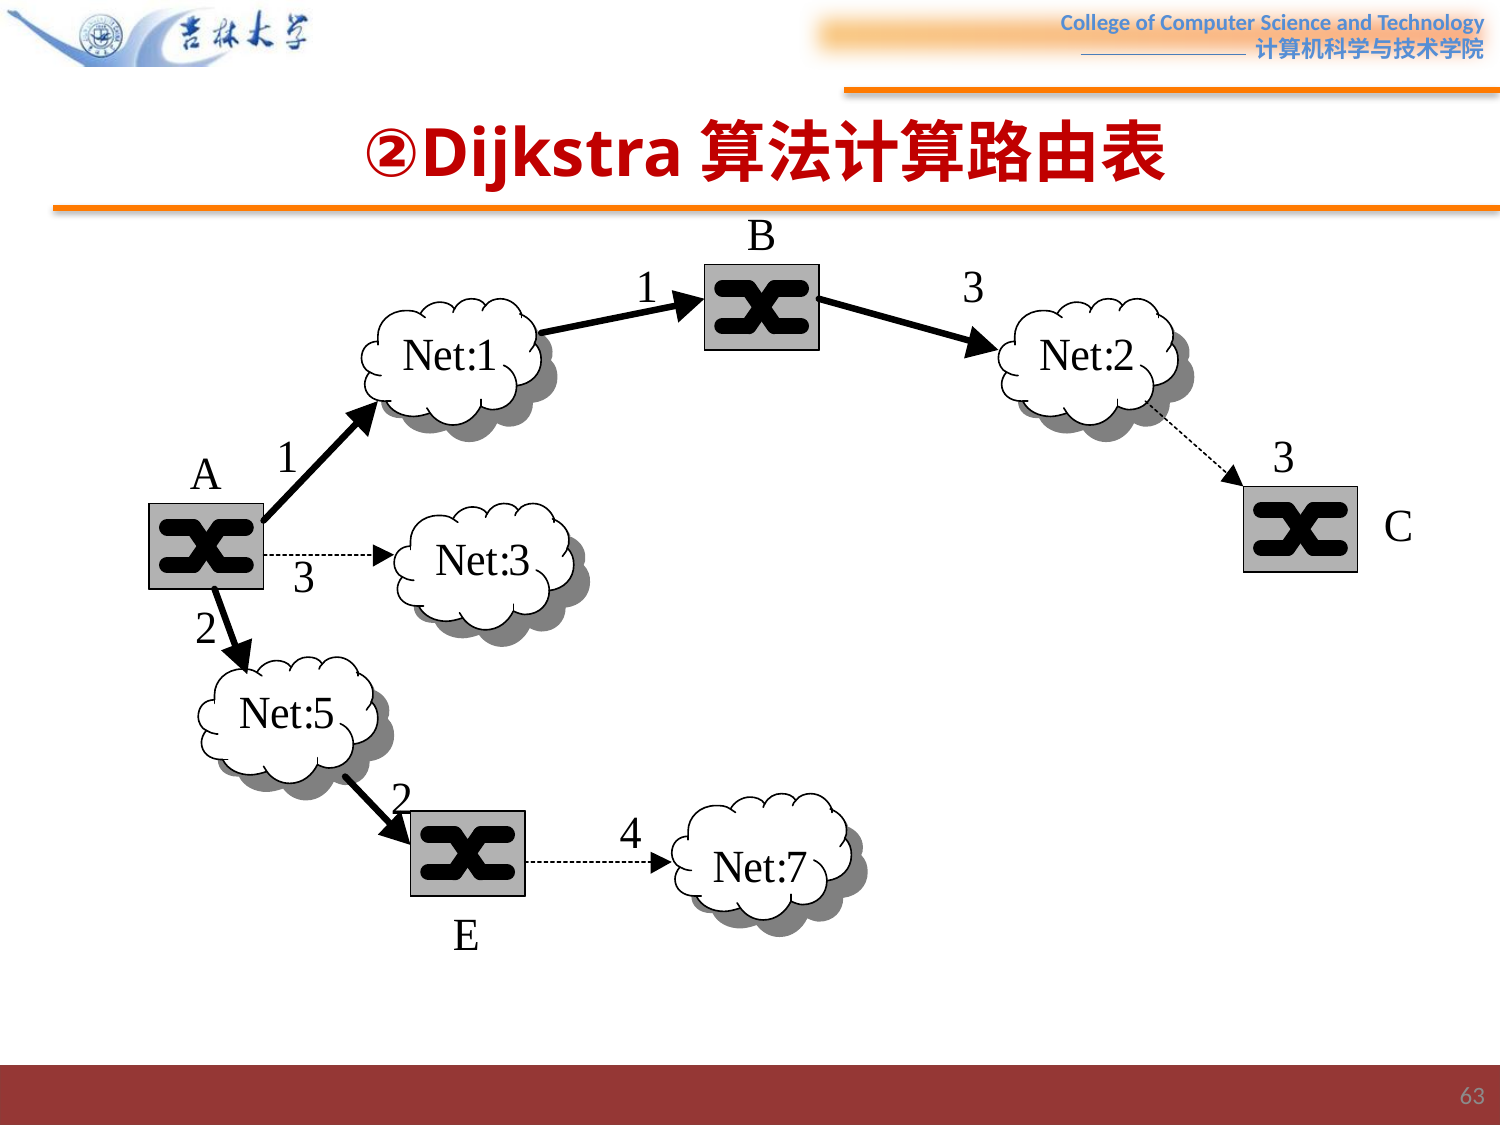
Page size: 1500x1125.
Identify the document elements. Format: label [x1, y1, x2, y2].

text_box [0, 0, 1500, 1125]
